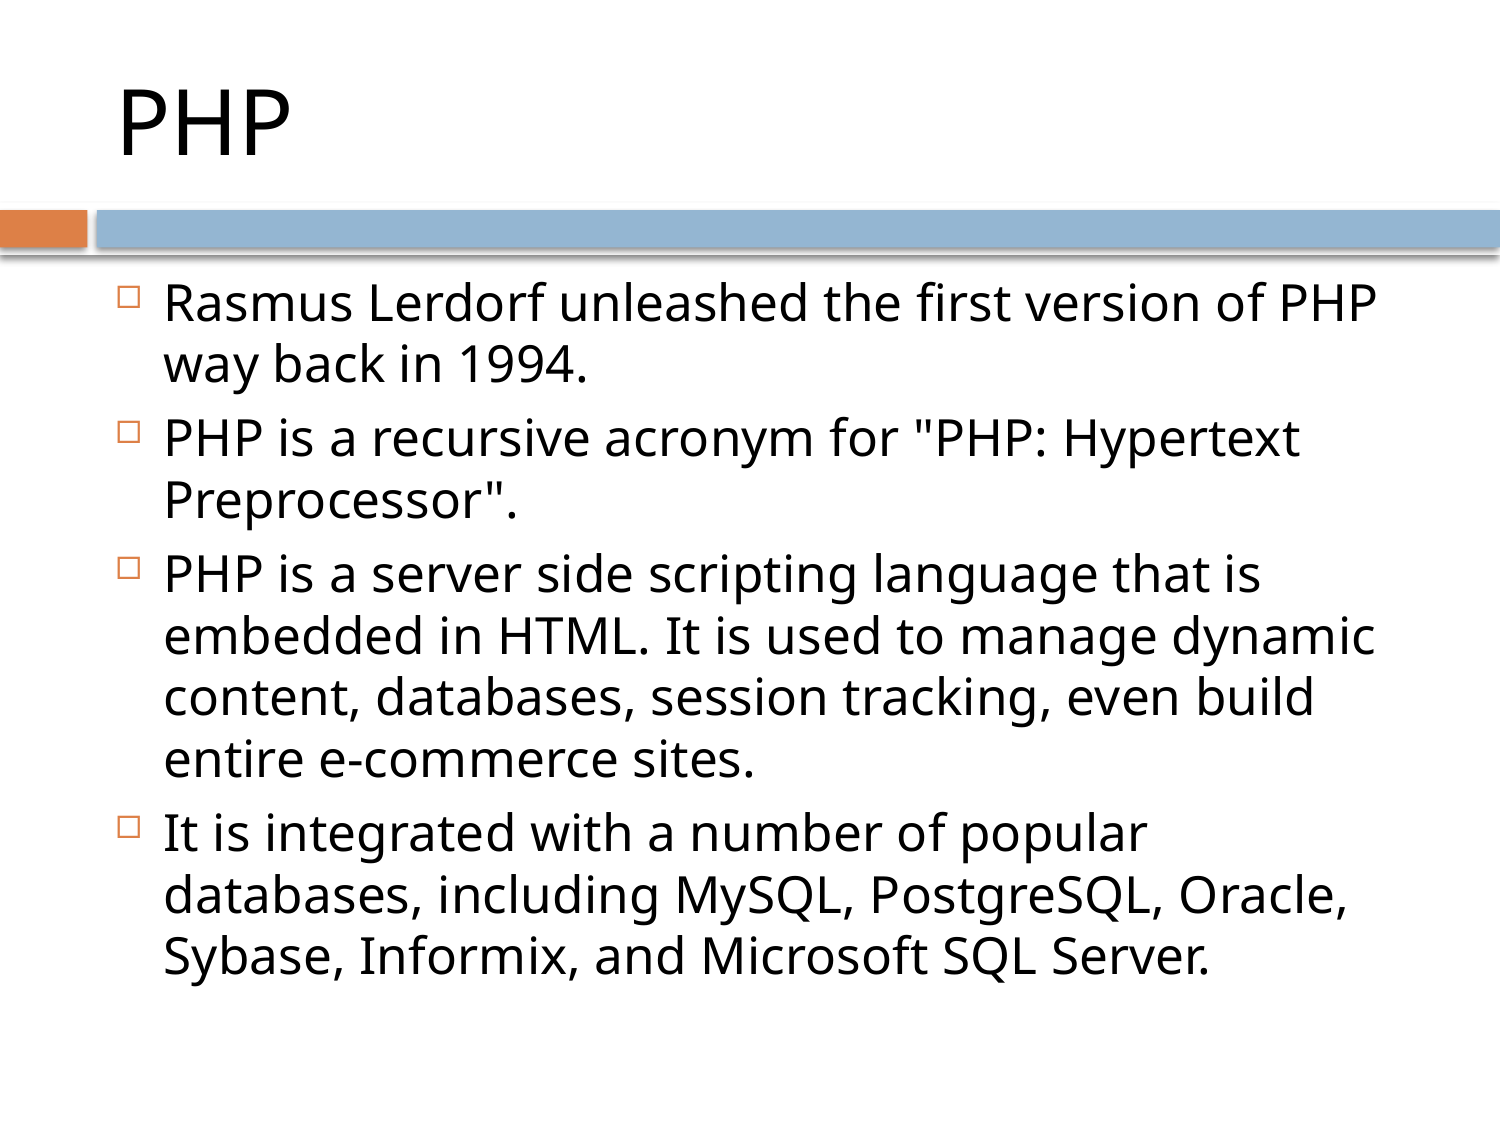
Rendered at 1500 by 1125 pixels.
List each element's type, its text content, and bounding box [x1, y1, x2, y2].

list Rasmus Lerdorf unleashed the first version of PHP way back in 1994. PHP is a recursive acronym for "PHP: Hypertext Preprocessor". PHP is a server side scripting language that is embedded in HTML. It is used to manage dynamic content, databases, session tracking, even build entire e-commerce sites. It is integrated with a number of popular databases, including MySQL, PostgreSQL, Oracle, Sybase, Informix, and Microsoft SQL Server. [100, 262, 1438, 1000]
title PHP [100, 37, 550, 200]
